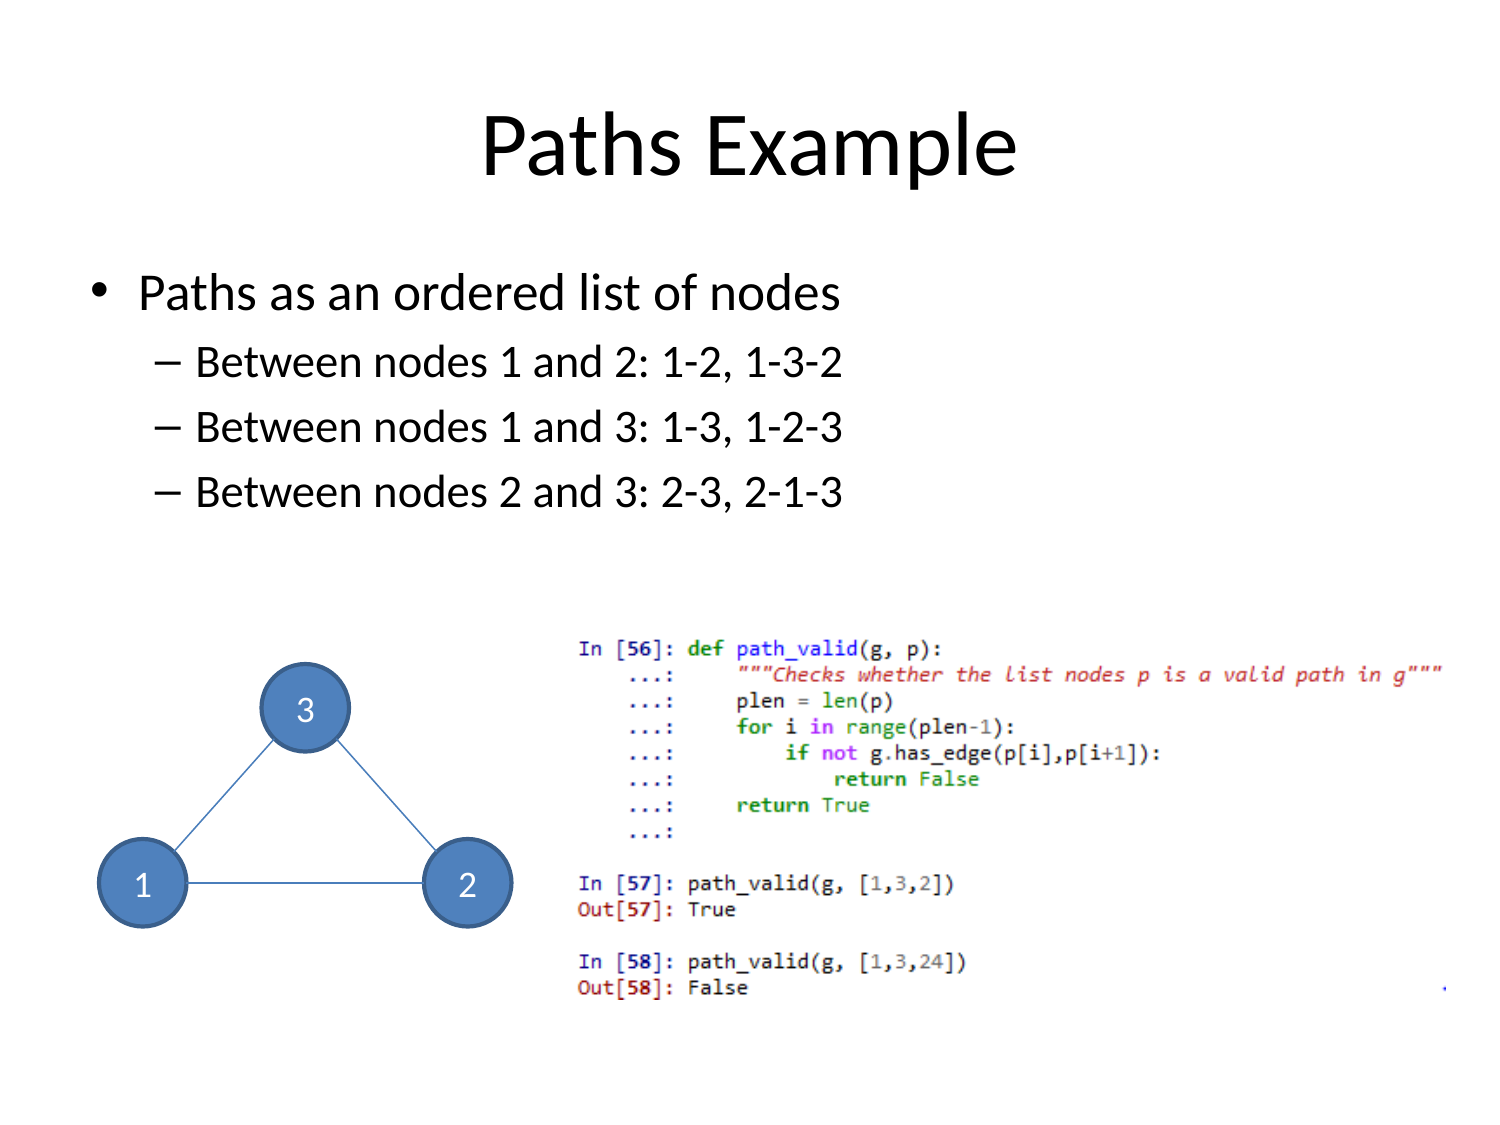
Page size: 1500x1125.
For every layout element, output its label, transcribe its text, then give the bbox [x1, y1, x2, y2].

title Paths Example [75, 45, 1425, 233]
list Paths as an ordered list of nodes Between nodes 1 and 2: 1-2, 1-3-2 Between nodes 1 and 3: 1-3, 1-2-3 Between nodes 2 and 3: 2-3, 2-1-3 [75, 249, 1425, 525]
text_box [98, 663, 512, 927]
picture [574, 627, 1446, 1001]
